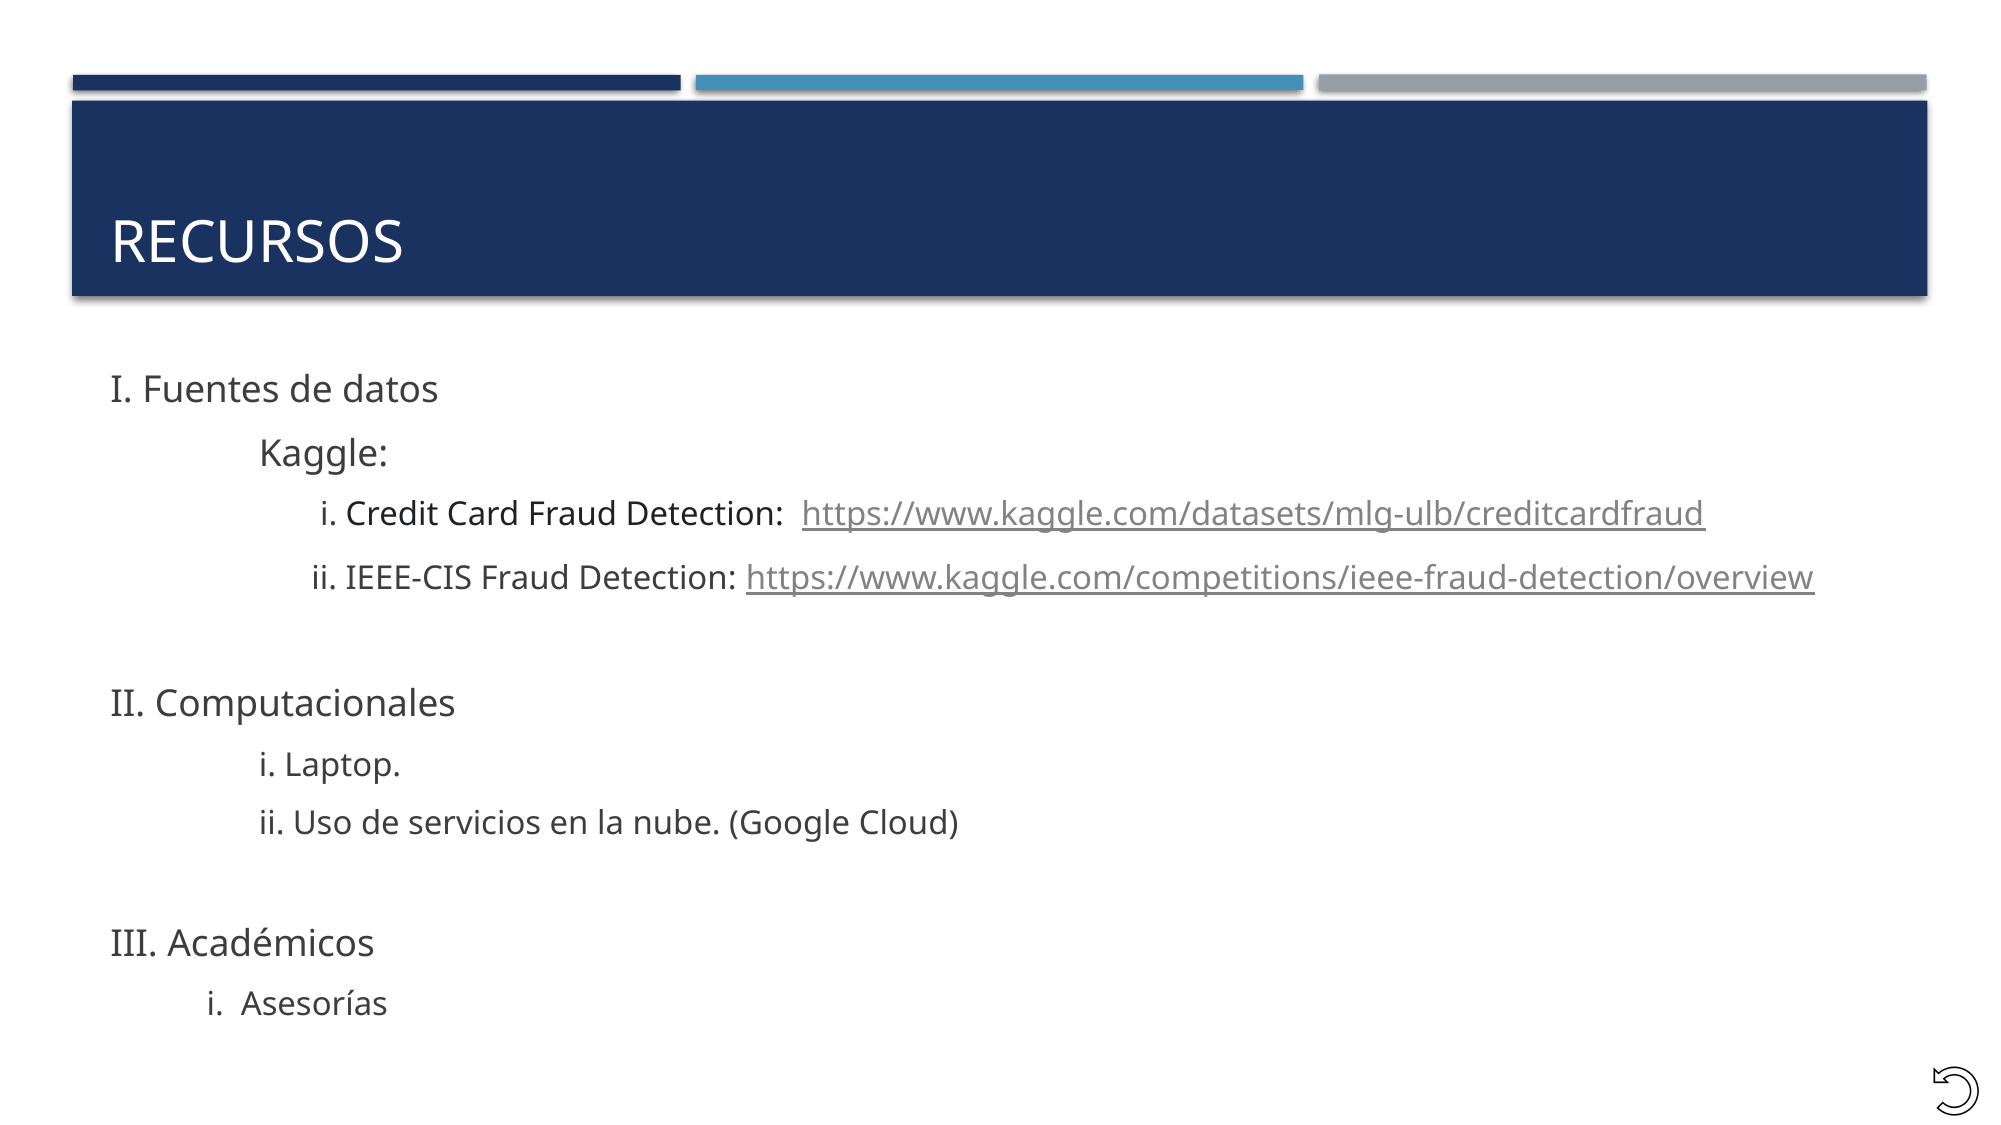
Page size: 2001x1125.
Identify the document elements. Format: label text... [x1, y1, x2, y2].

list I. Fuentes de datos Kaggle: i. Credit Card Fraud Detection: https://www.kaggle.com/datasets/mlg-ulb/creditcardfraud ii. IEEE-CIS Fraud Detection: https://www.kaggle.com/competitions/ieee-fraud-detection/overview II. Computacionales i. Laptop. ii. Uso de servicios en la nube. (Google Cloud) III. Académicos i. Asesorías [95, 357, 1905, 1038]
picture [1927, 1060, 1988, 1122]
title RECURSOS [95, 115, 1905, 282]
